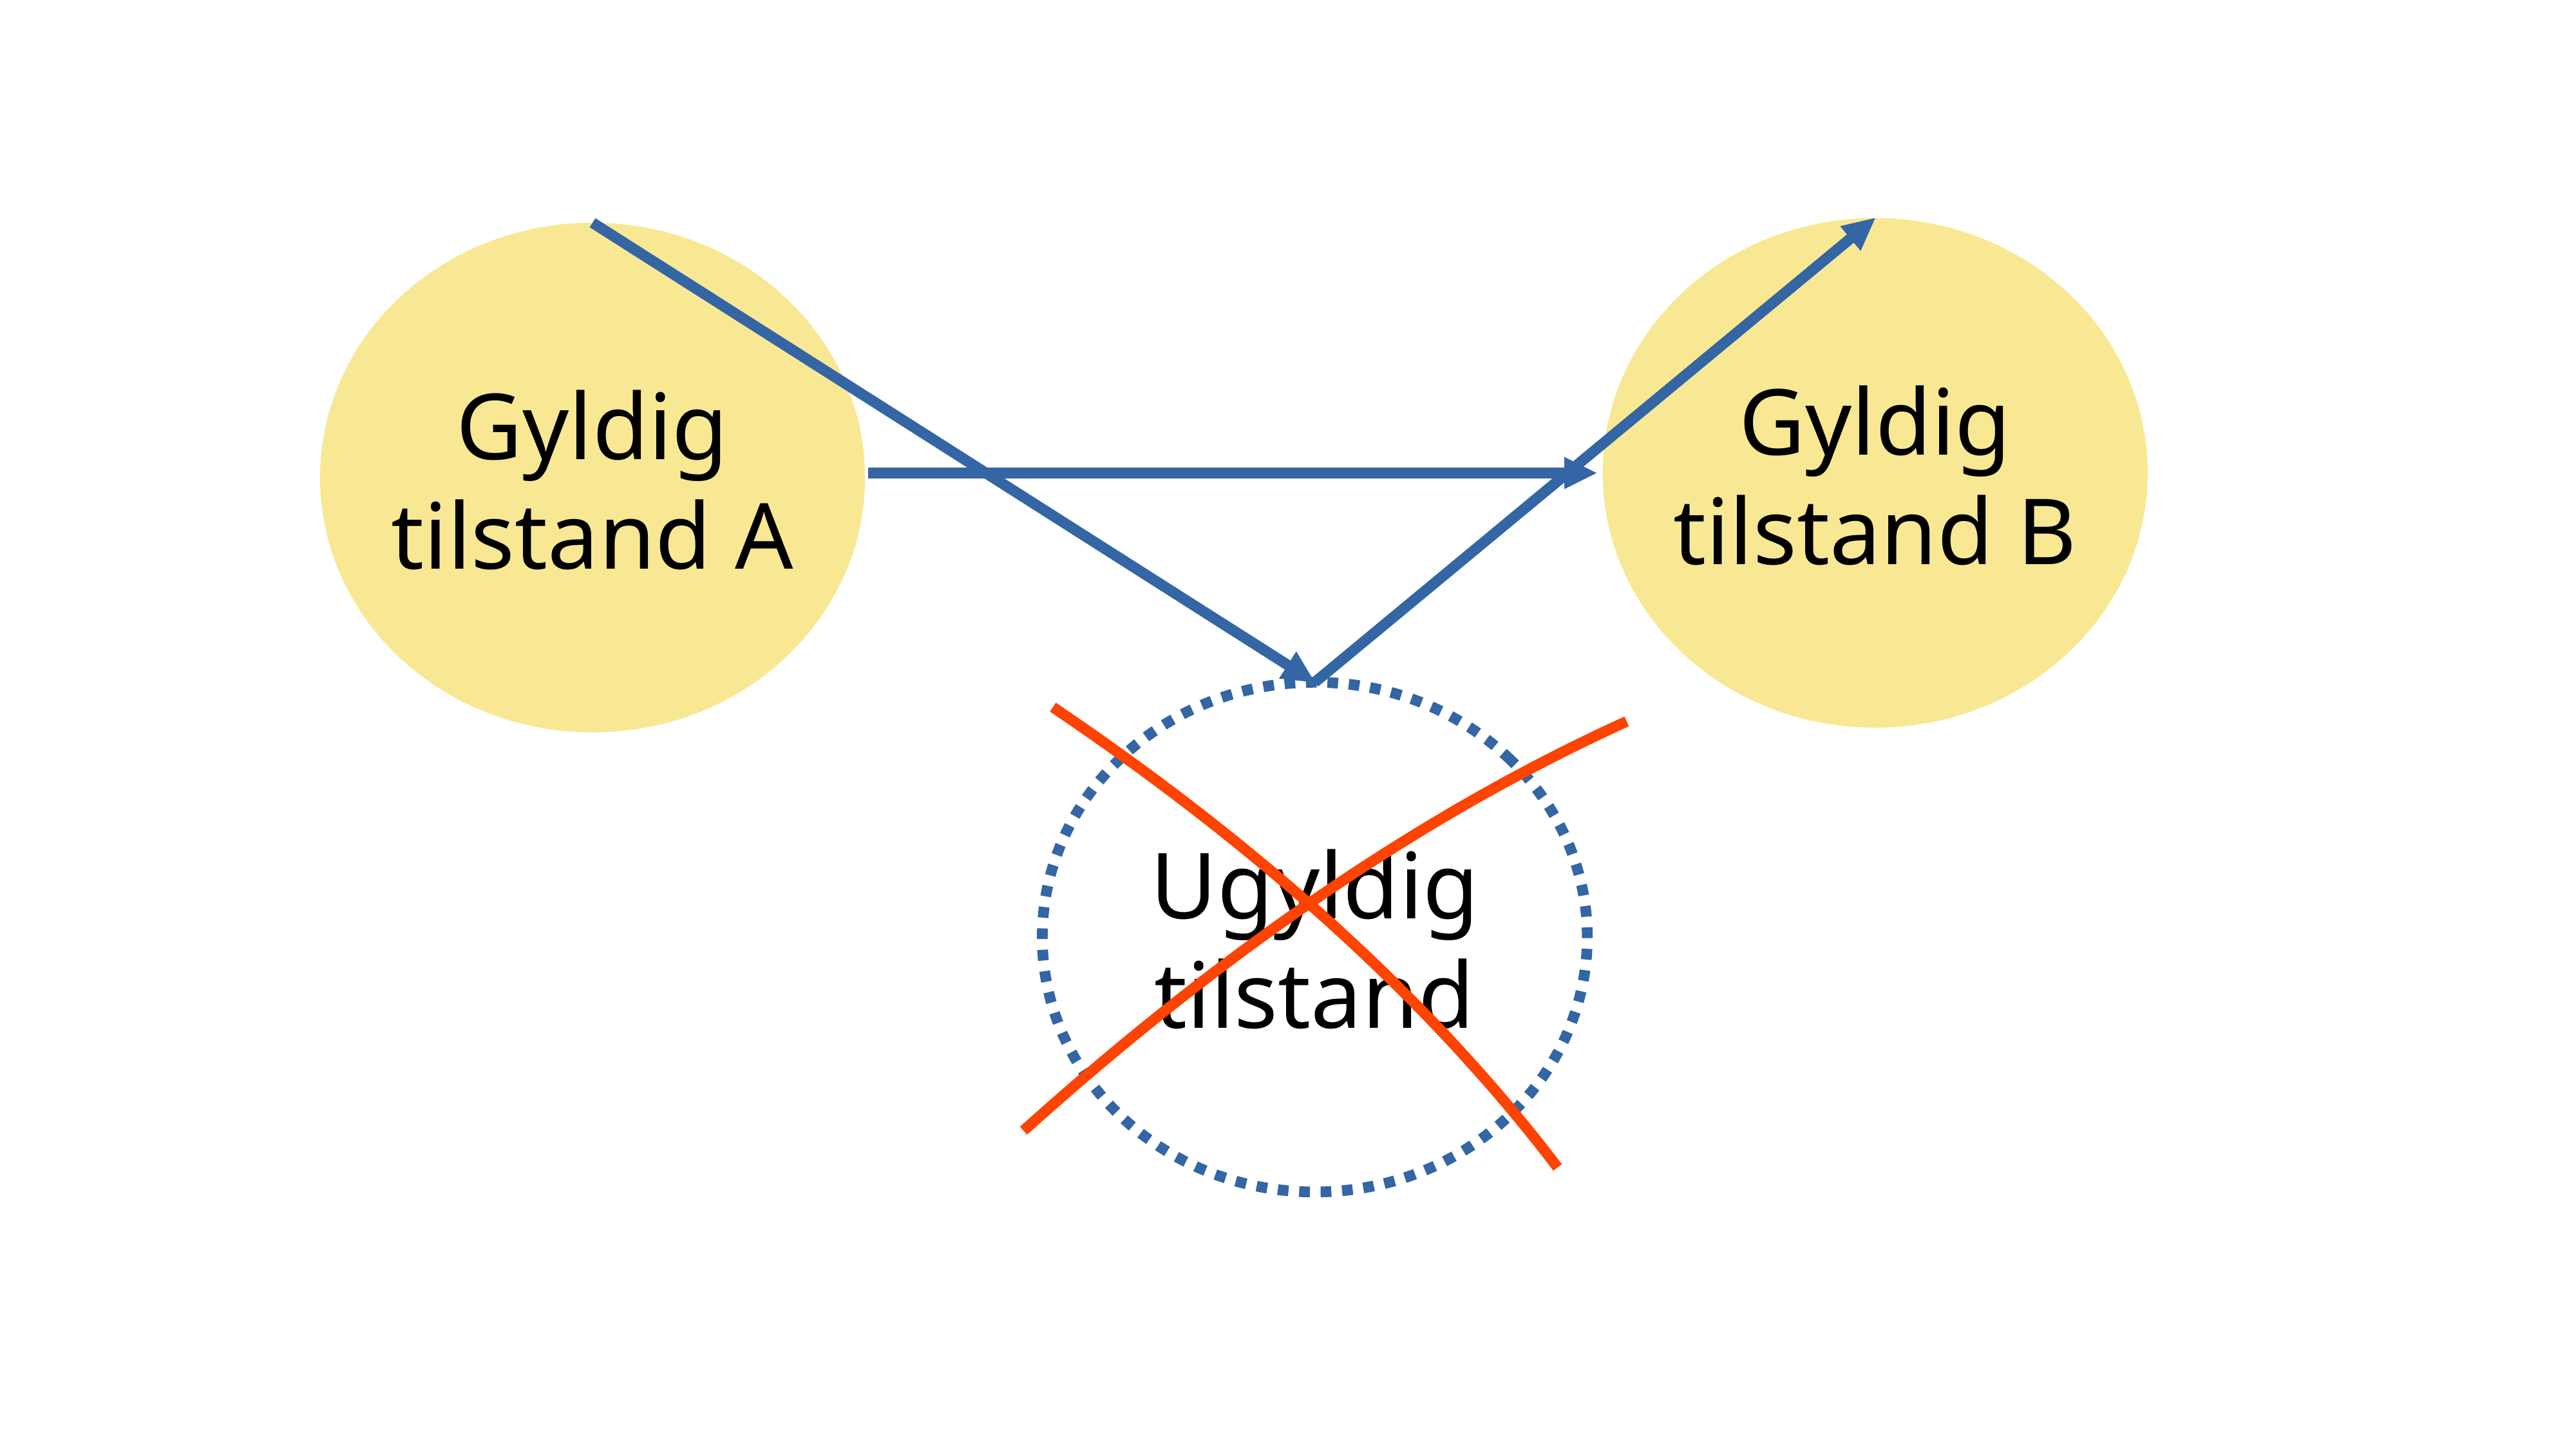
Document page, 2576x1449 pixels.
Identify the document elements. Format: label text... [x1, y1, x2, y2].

text_box [1310, 942, 1558, 1168]
text_box [1023, 942, 1303, 1131]
text_box Ugyldig tilstand [1092, 942, 1505, 1192]
text_box Gyldig tilstand B [1602, 218, 2148, 728]
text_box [592, 477, 1312, 938]
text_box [1314, 473, 1875, 938]
text_box Ugyldig tilstand [1042, 942, 1255, 1075]
text_box Ugyldig tilstand [1352, 942, 1587, 1112]
text_box Gyldig tilstand A [319, 222, 866, 733]
